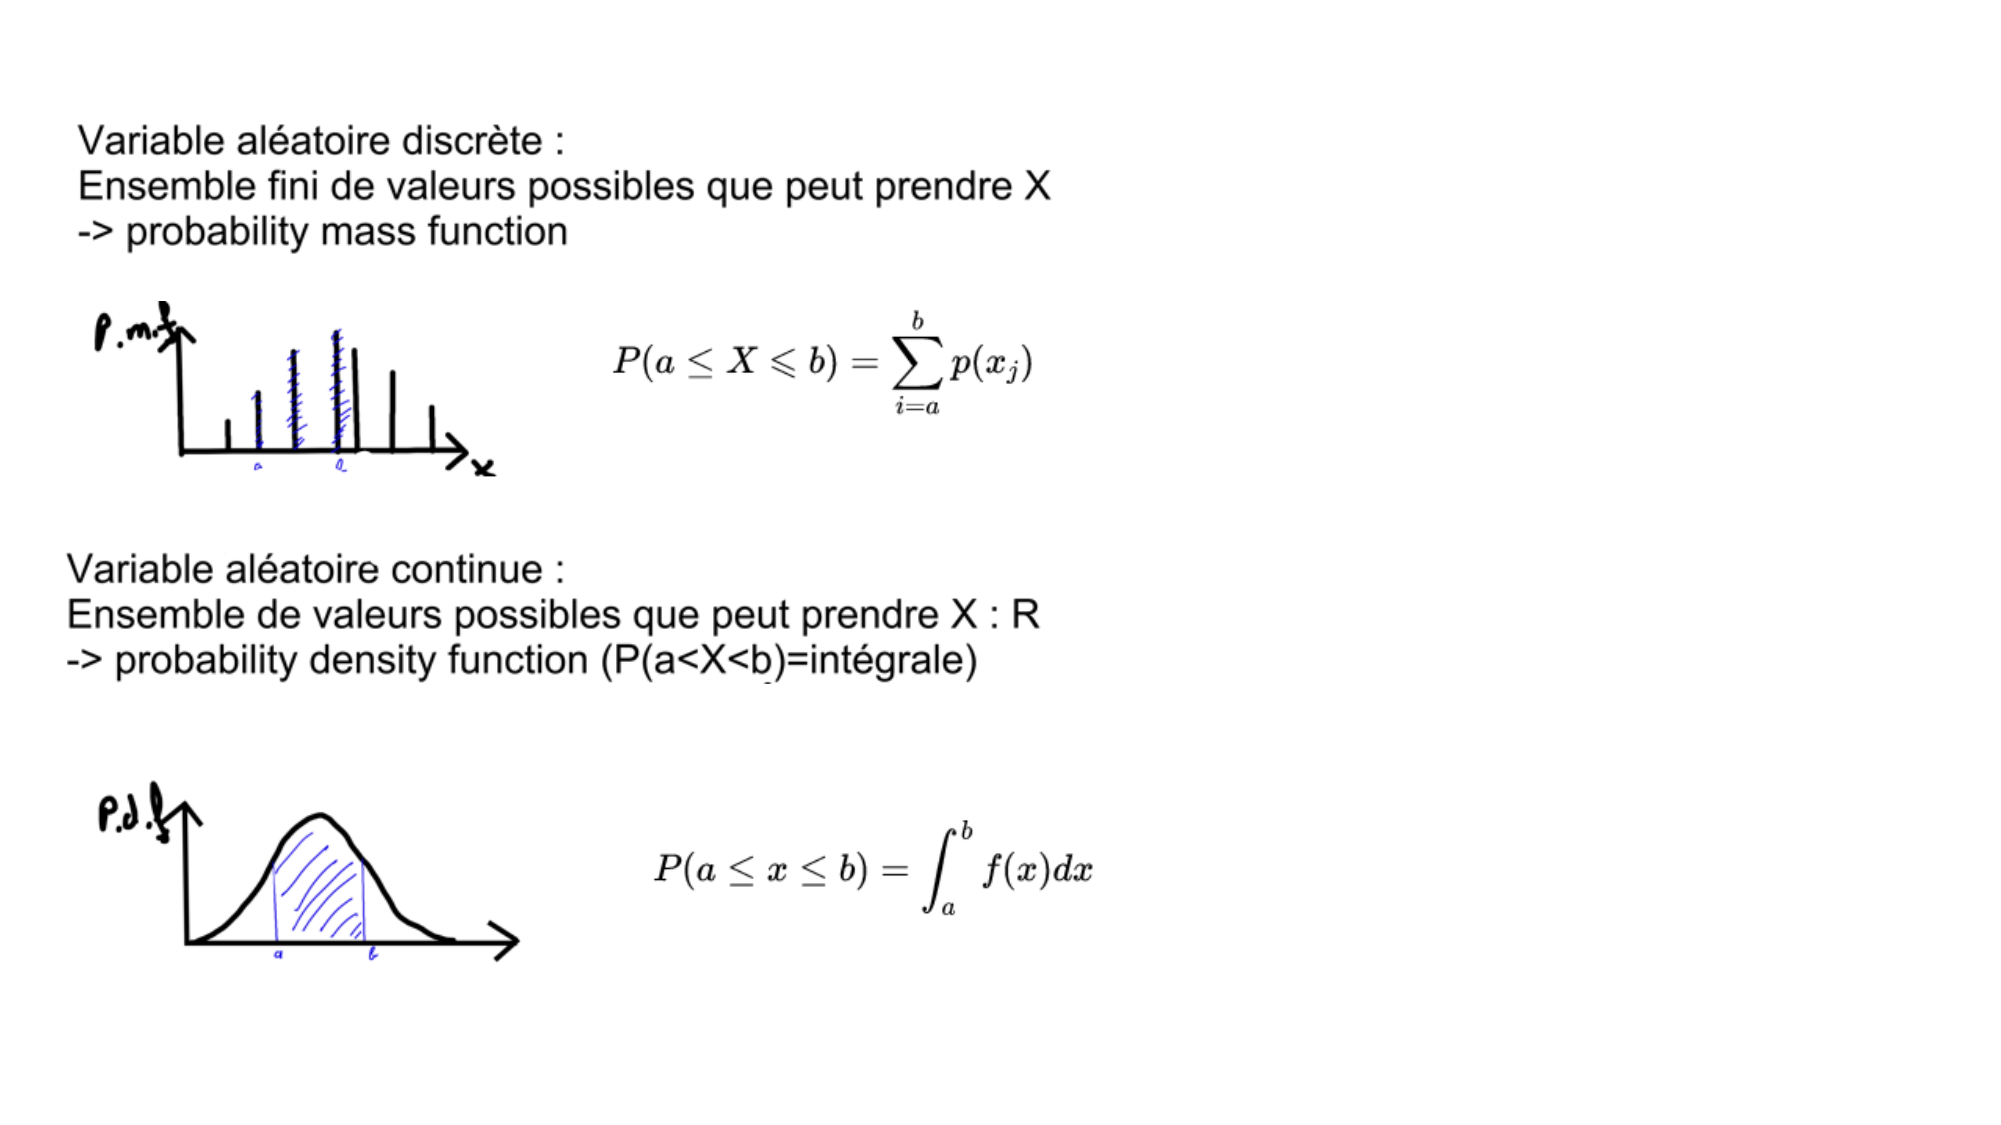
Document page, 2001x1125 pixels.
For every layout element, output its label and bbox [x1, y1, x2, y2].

picture [70, 770, 534, 968]
picture [70, 300, 530, 486]
picture [70, 106, 1060, 257]
picture [612, 301, 1049, 434]
picture [55, 525, 1050, 684]
picture [633, 808, 1110, 931]
